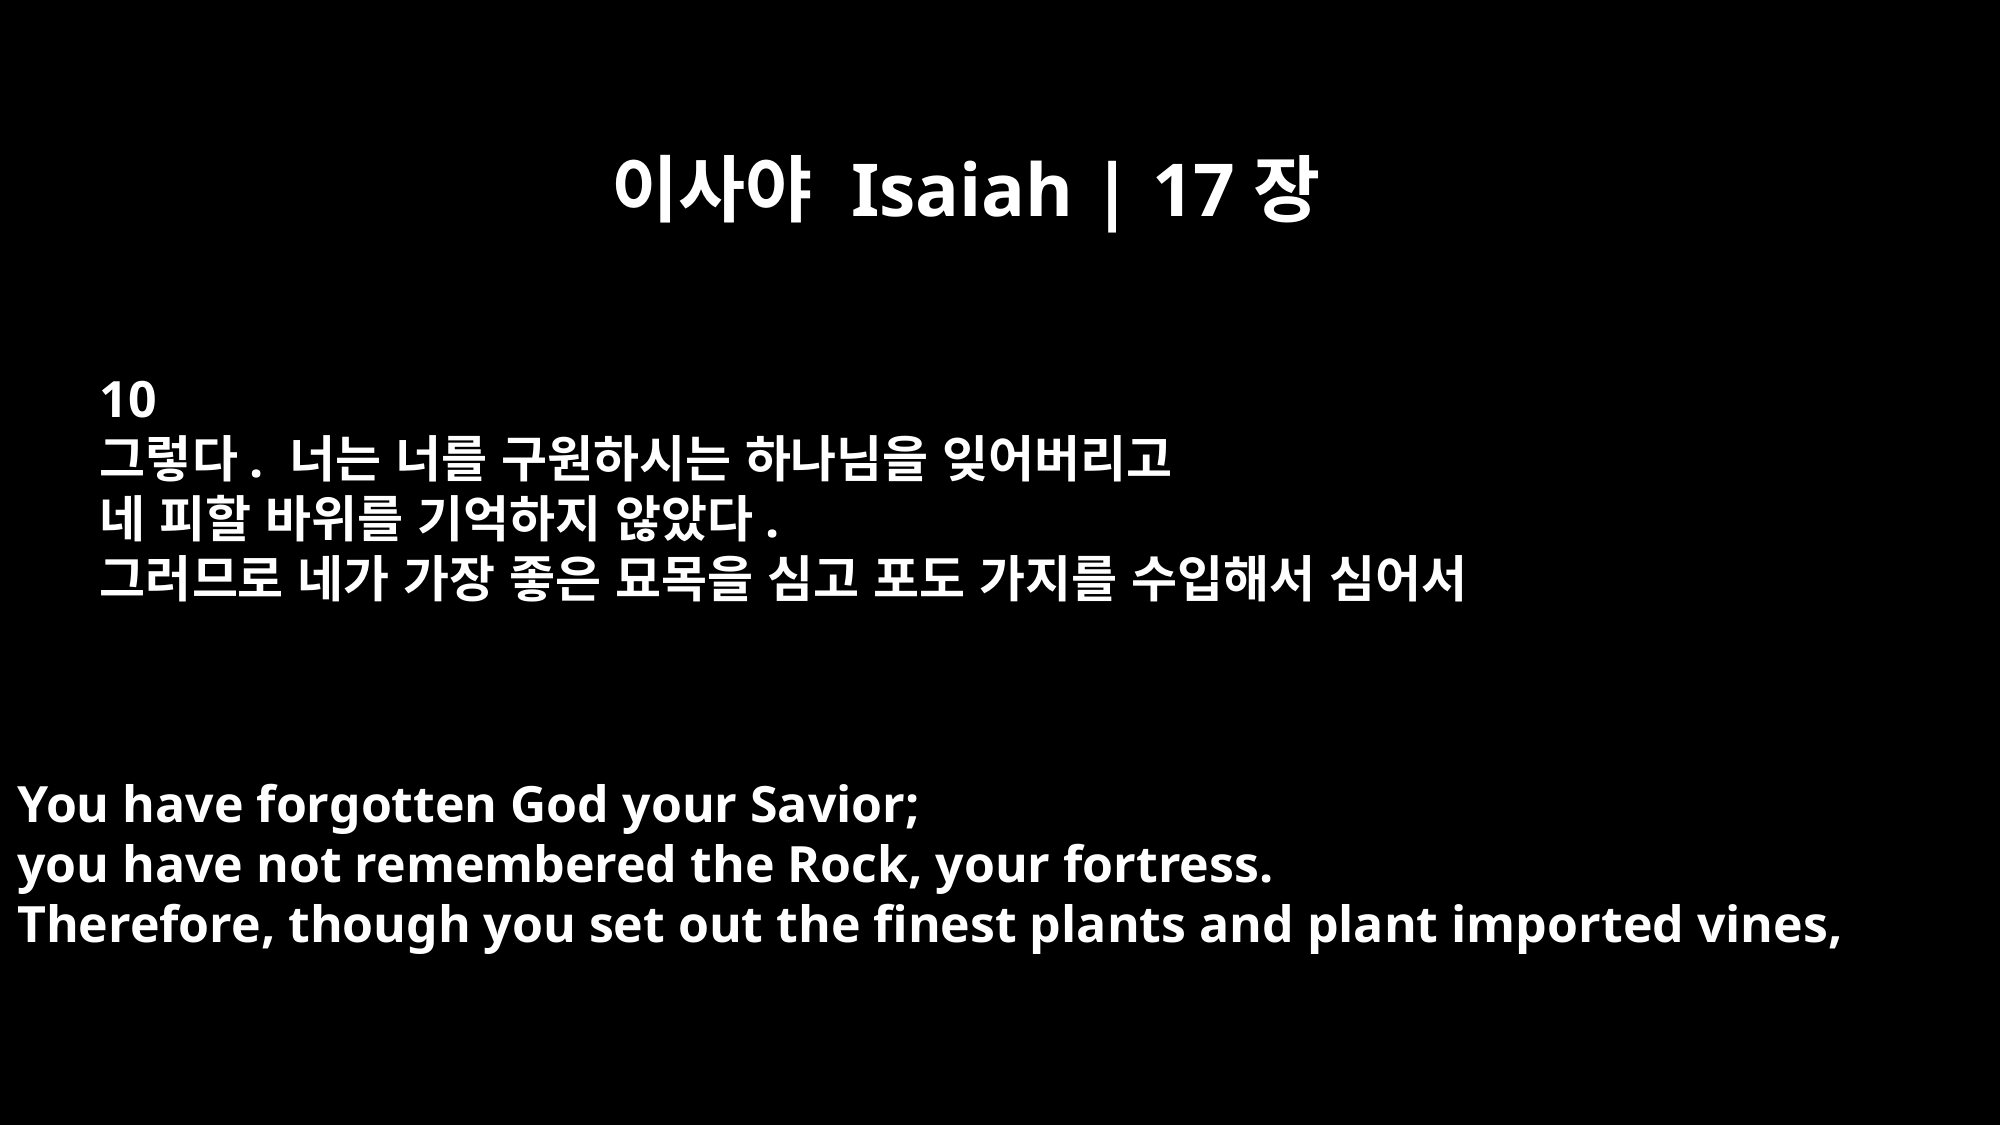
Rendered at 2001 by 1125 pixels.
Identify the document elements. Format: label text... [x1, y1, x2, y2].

text_box 이사야 Isaiah | 17장 [596, 136, 1336, 239]
text_box 10 그렇다. 너는 너를 구원하시는 하나님을 잊어버리고 네 피할 바위를 기억하지 않았다. 그러므로 네가 가장 좋은 묘목을 심고 포도 가지를 수입해서 심어서 [85, 359, 1483, 615]
text_box You have forgotten God your Savior; you have not remembered the Rock, your fortress. Therefore, though you set out the finest plants and plant imported vines, [2, 764, 1858, 960]
